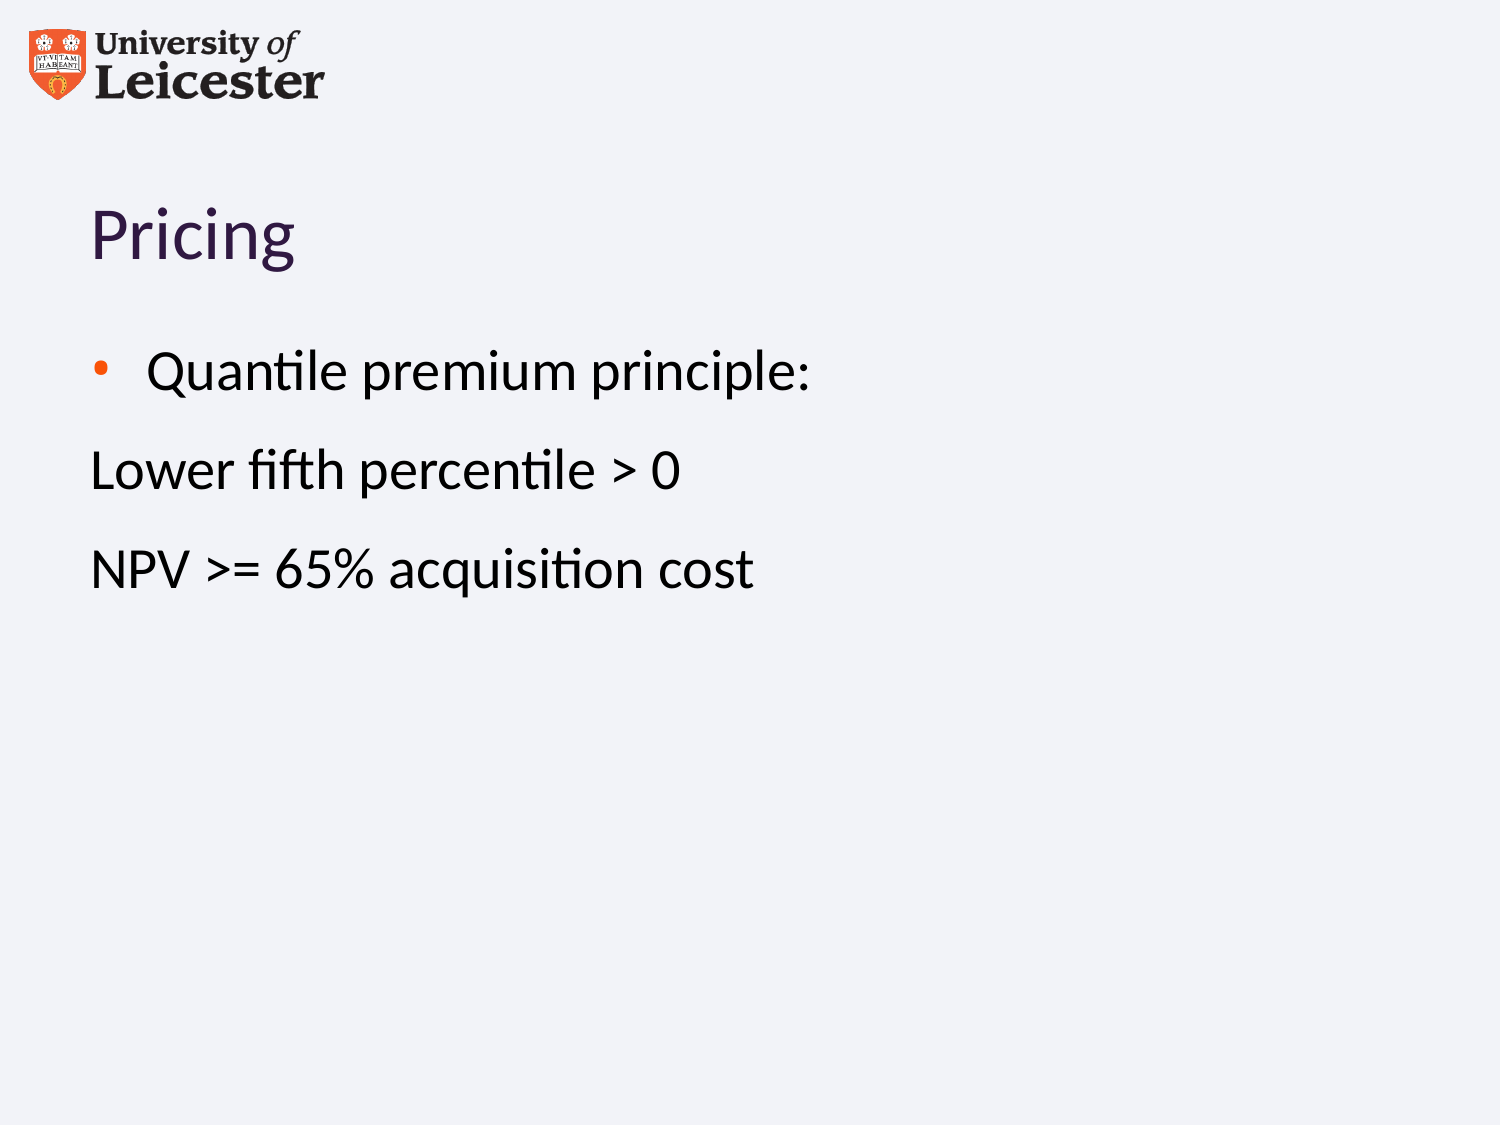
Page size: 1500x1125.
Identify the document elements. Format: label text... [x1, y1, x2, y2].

picture [29, 29, 325, 100]
list Quantile premium principle: Lower fifth percentile > 0 NPV >= 65% acquisition cost [74, 324, 1426, 1034]
title Pricing [74, 176, 1426, 303]
